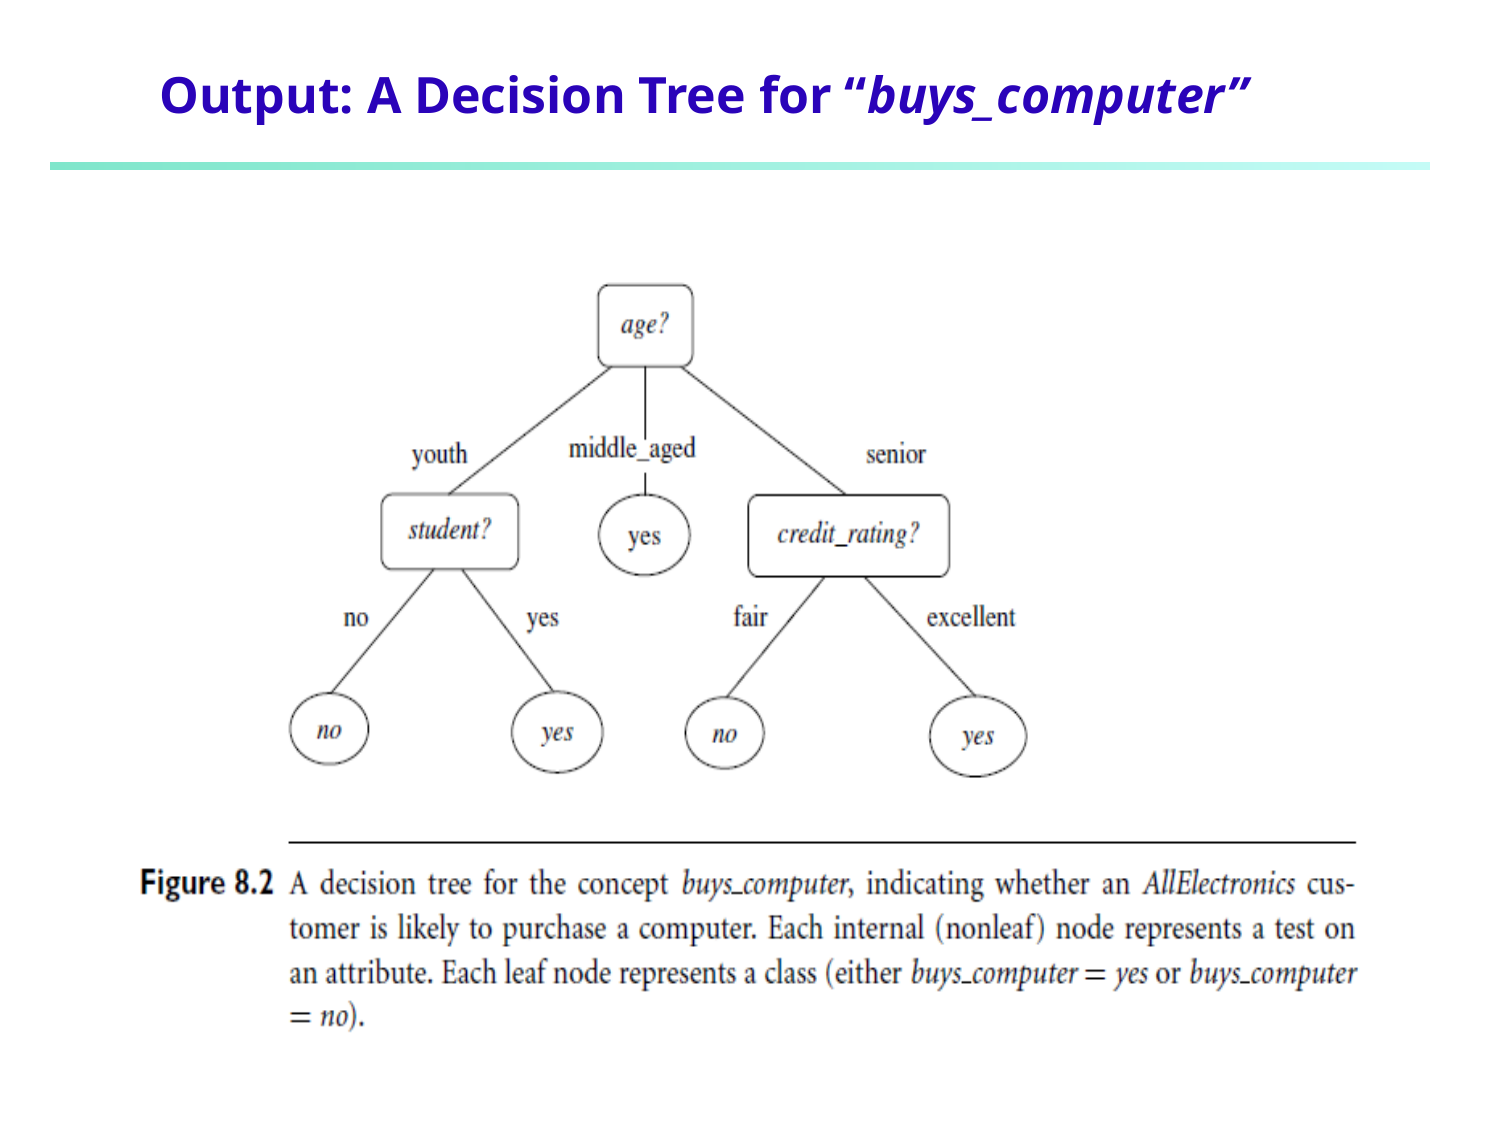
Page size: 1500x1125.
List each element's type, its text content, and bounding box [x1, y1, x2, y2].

picture [106, 216, 1432, 1076]
title Output: A Decision Tree for “buys_computer” [64, 30, 1344, 132]
